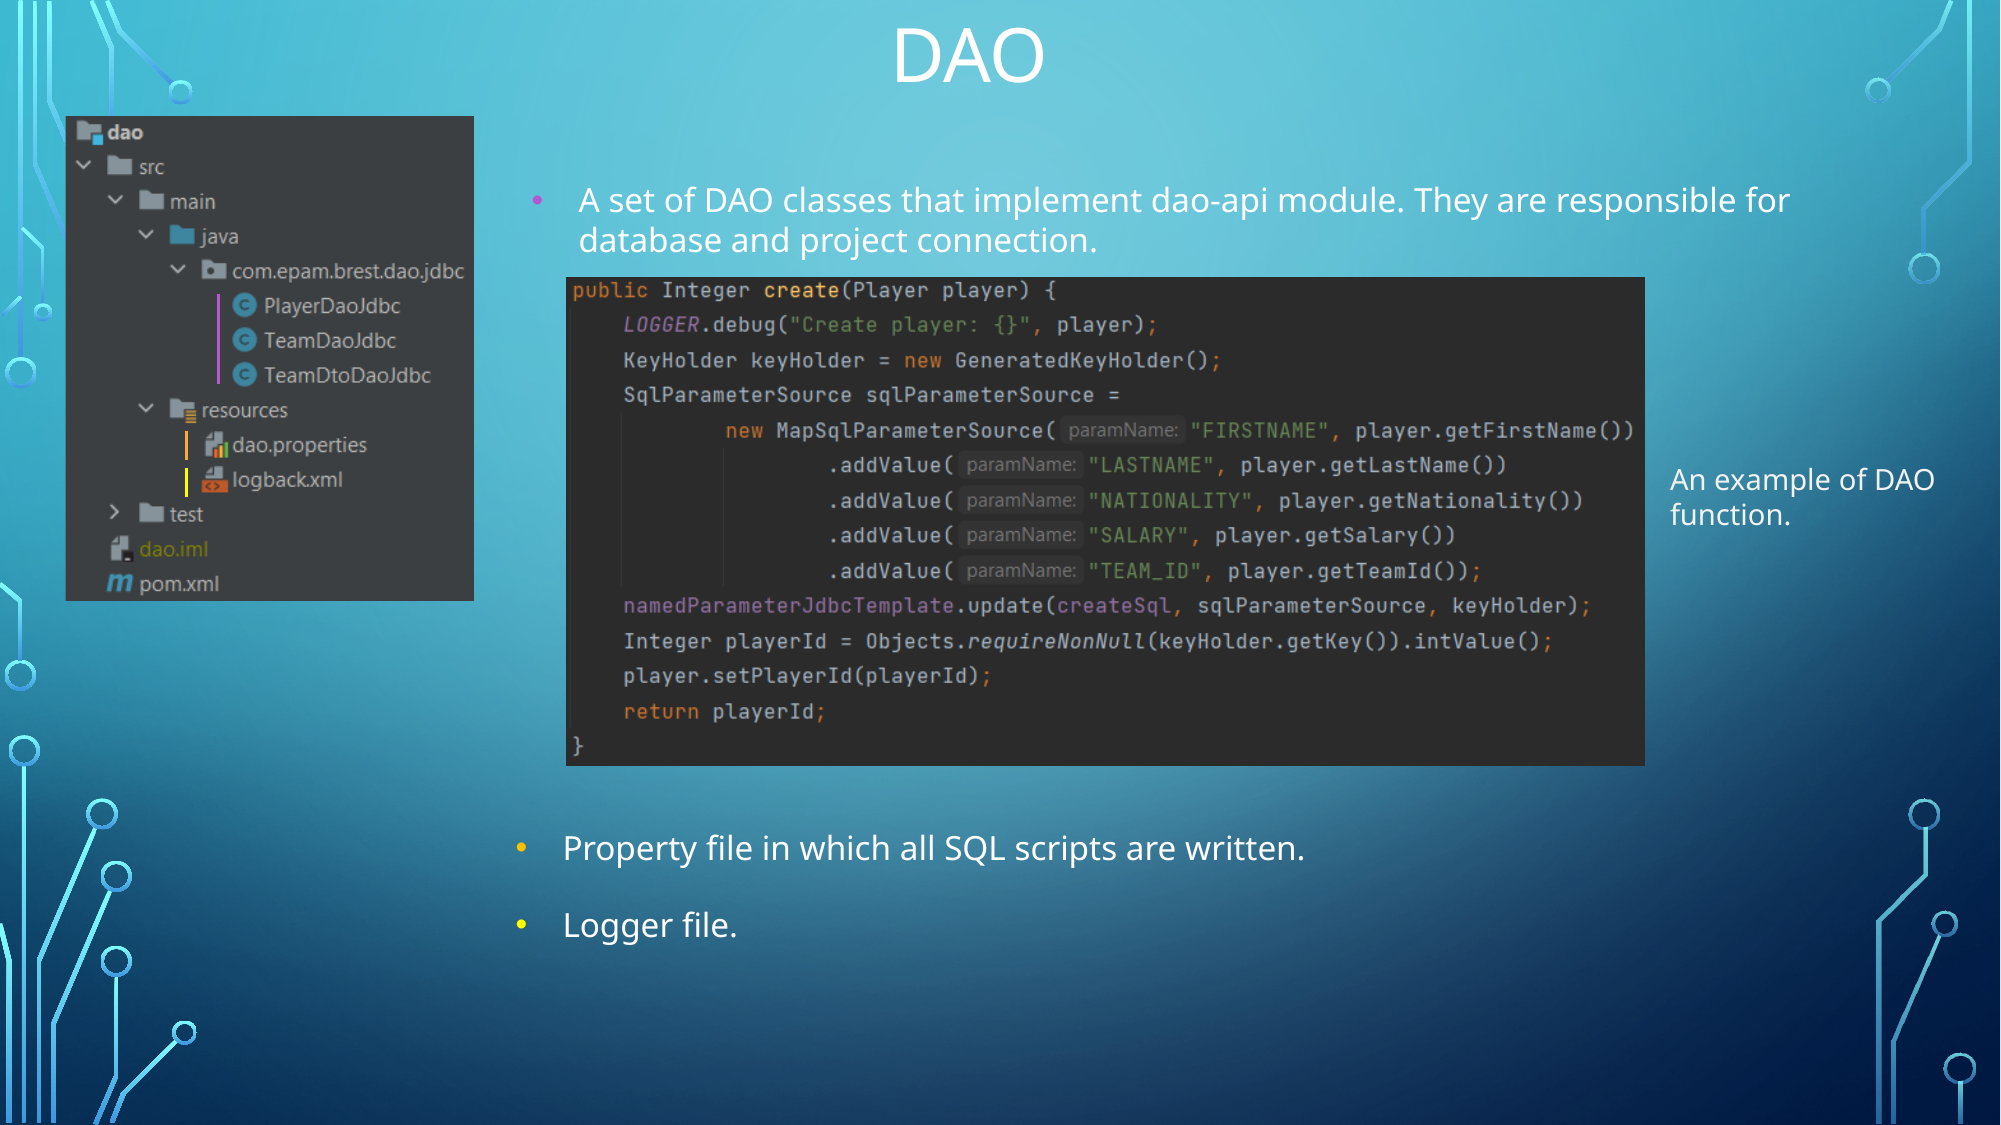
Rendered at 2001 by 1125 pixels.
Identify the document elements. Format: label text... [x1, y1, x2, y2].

text_box An example of DAO function. [1655, 453, 1955, 539]
picture [65, 116, 475, 602]
text_box A set of DAO classes that implement dao-api module. They are responsible for database and project connection. [516, 172, 1822, 267]
text_box Logger file. [500, 897, 1806, 952]
title DAO [156, 0, 1782, 117]
picture [565, 276, 1645, 766]
text_box Property file in which all SQL scripts are written. [500, 820, 1806, 875]
